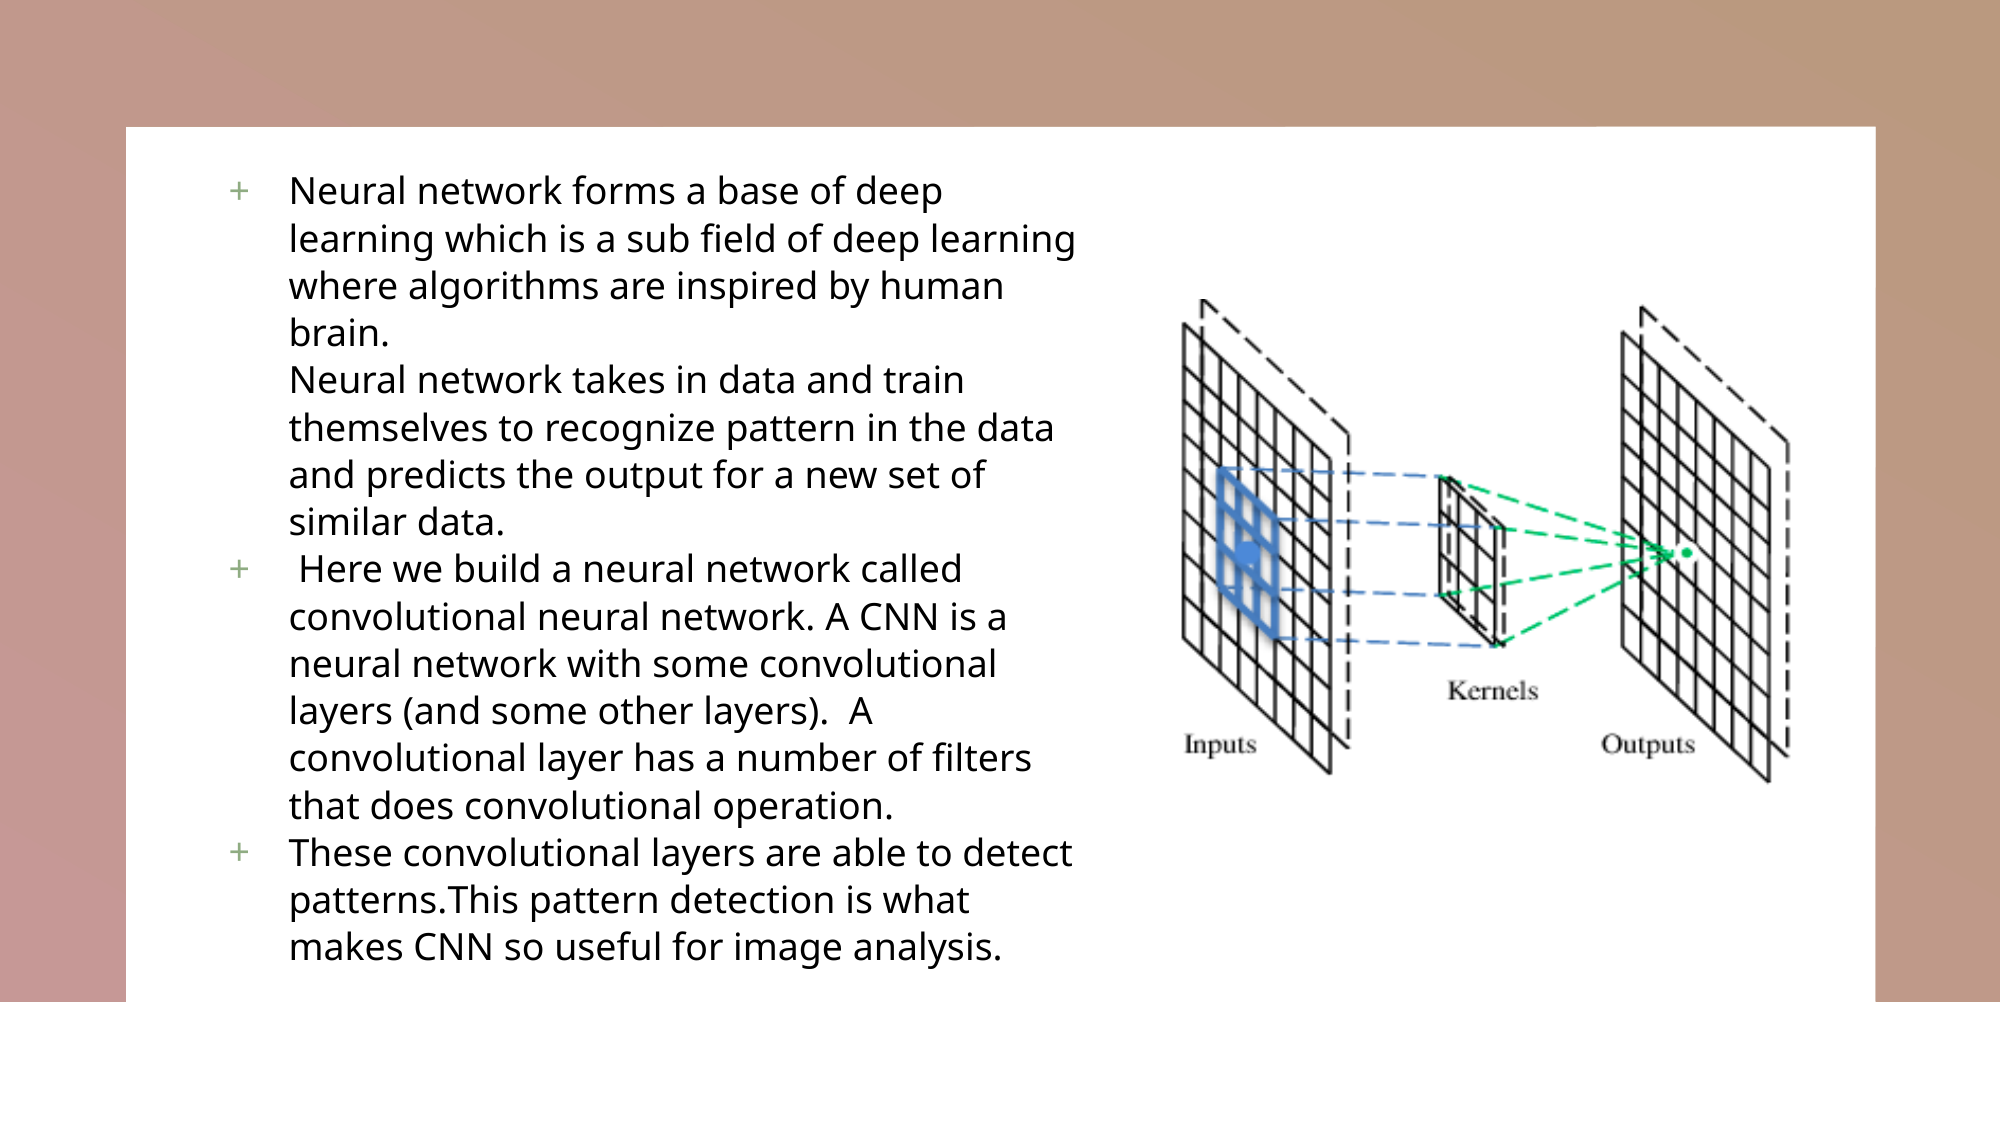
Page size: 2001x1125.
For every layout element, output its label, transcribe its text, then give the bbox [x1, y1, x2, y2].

picture [1157, 299, 1799, 791]
list Neural network forms a base of deep learning which is a sub field of deep learning where algorithms are inspired by human brain. Neural network takes in data and train themselves to recognize pattern in the data and predicts the output for a new set of similar data. Here we build a neural network called convolutional neural network. A CNN is a neural network with some convolutional layers (and some other layers). A convolutional layer has a number of filters that does convolutional operation. These convolutional layers are able to detect patterns.This pattern detection is what makes CNN so useful for image analysis. [213, 157, 1099, 977]
